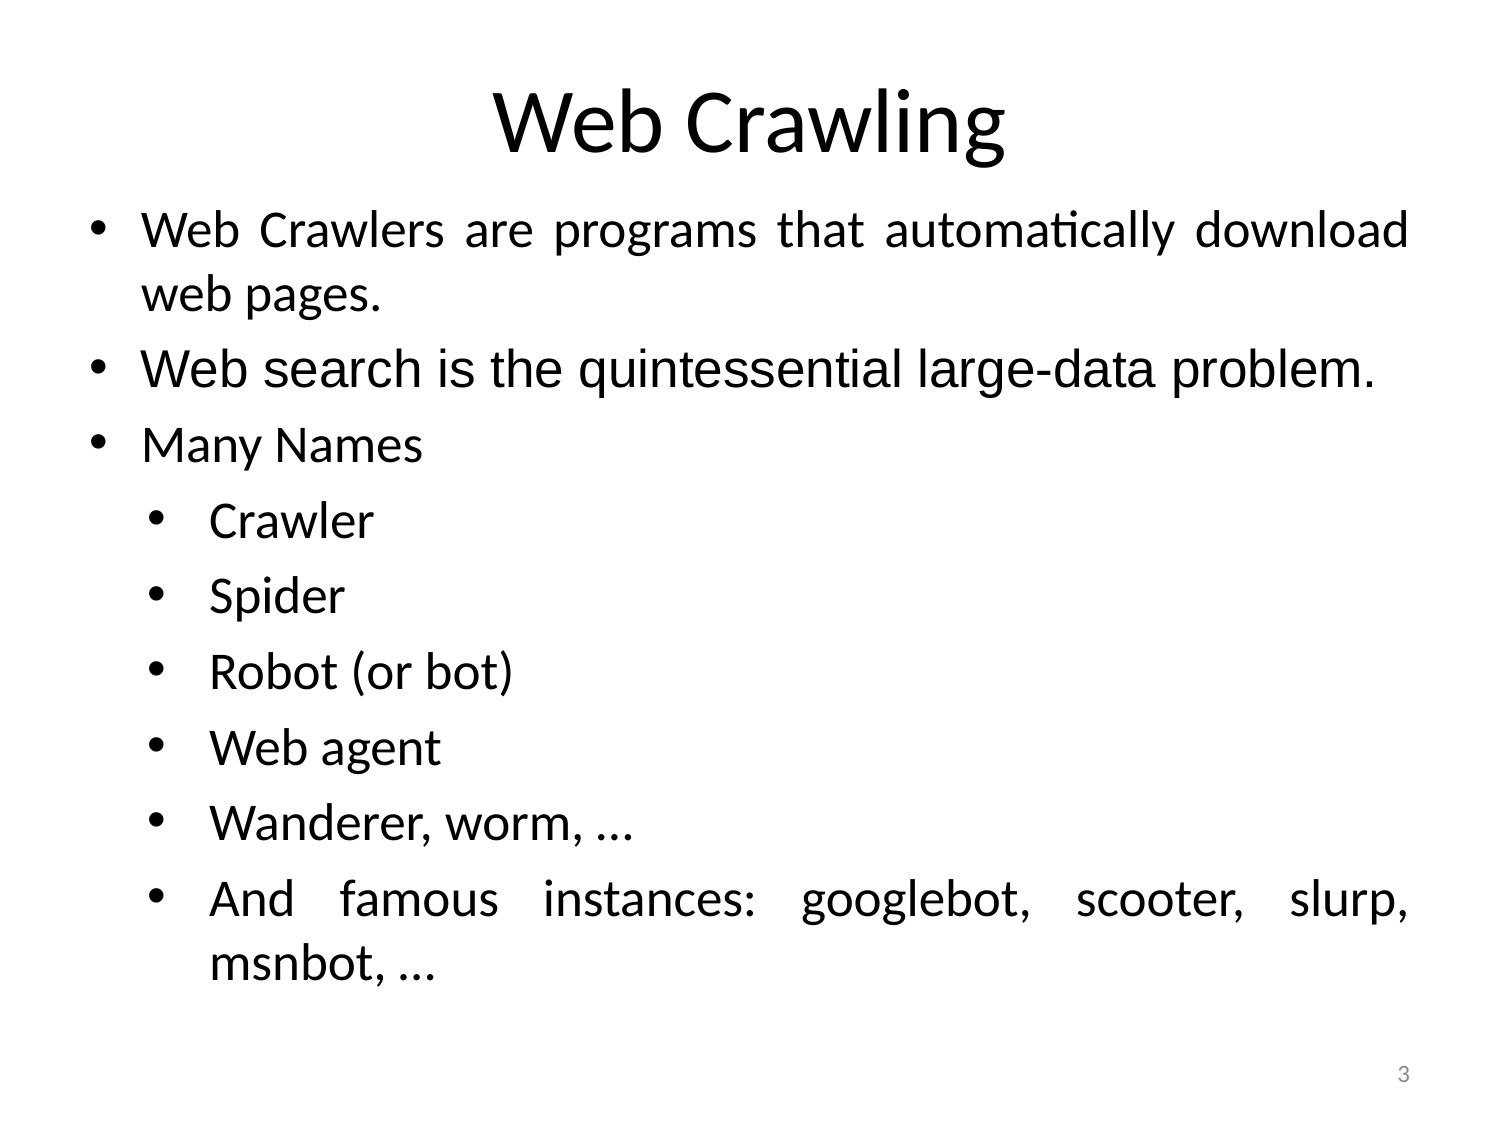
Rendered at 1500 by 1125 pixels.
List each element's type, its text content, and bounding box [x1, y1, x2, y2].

text_box Web Crawlers are programs that automatically download web pages. Web search is the quintessential large-data problem. Many Names Crawler Spider Robot (or bot) Web agent Wanderer, worm, … And famous instances: googlebot, scooter, slurp, msnbot, … [74, 187, 1425, 1005]
text_box Web Crawling [74, 45, 1425, 187]
text_box <number> [1074, 1042, 1425, 1103]
